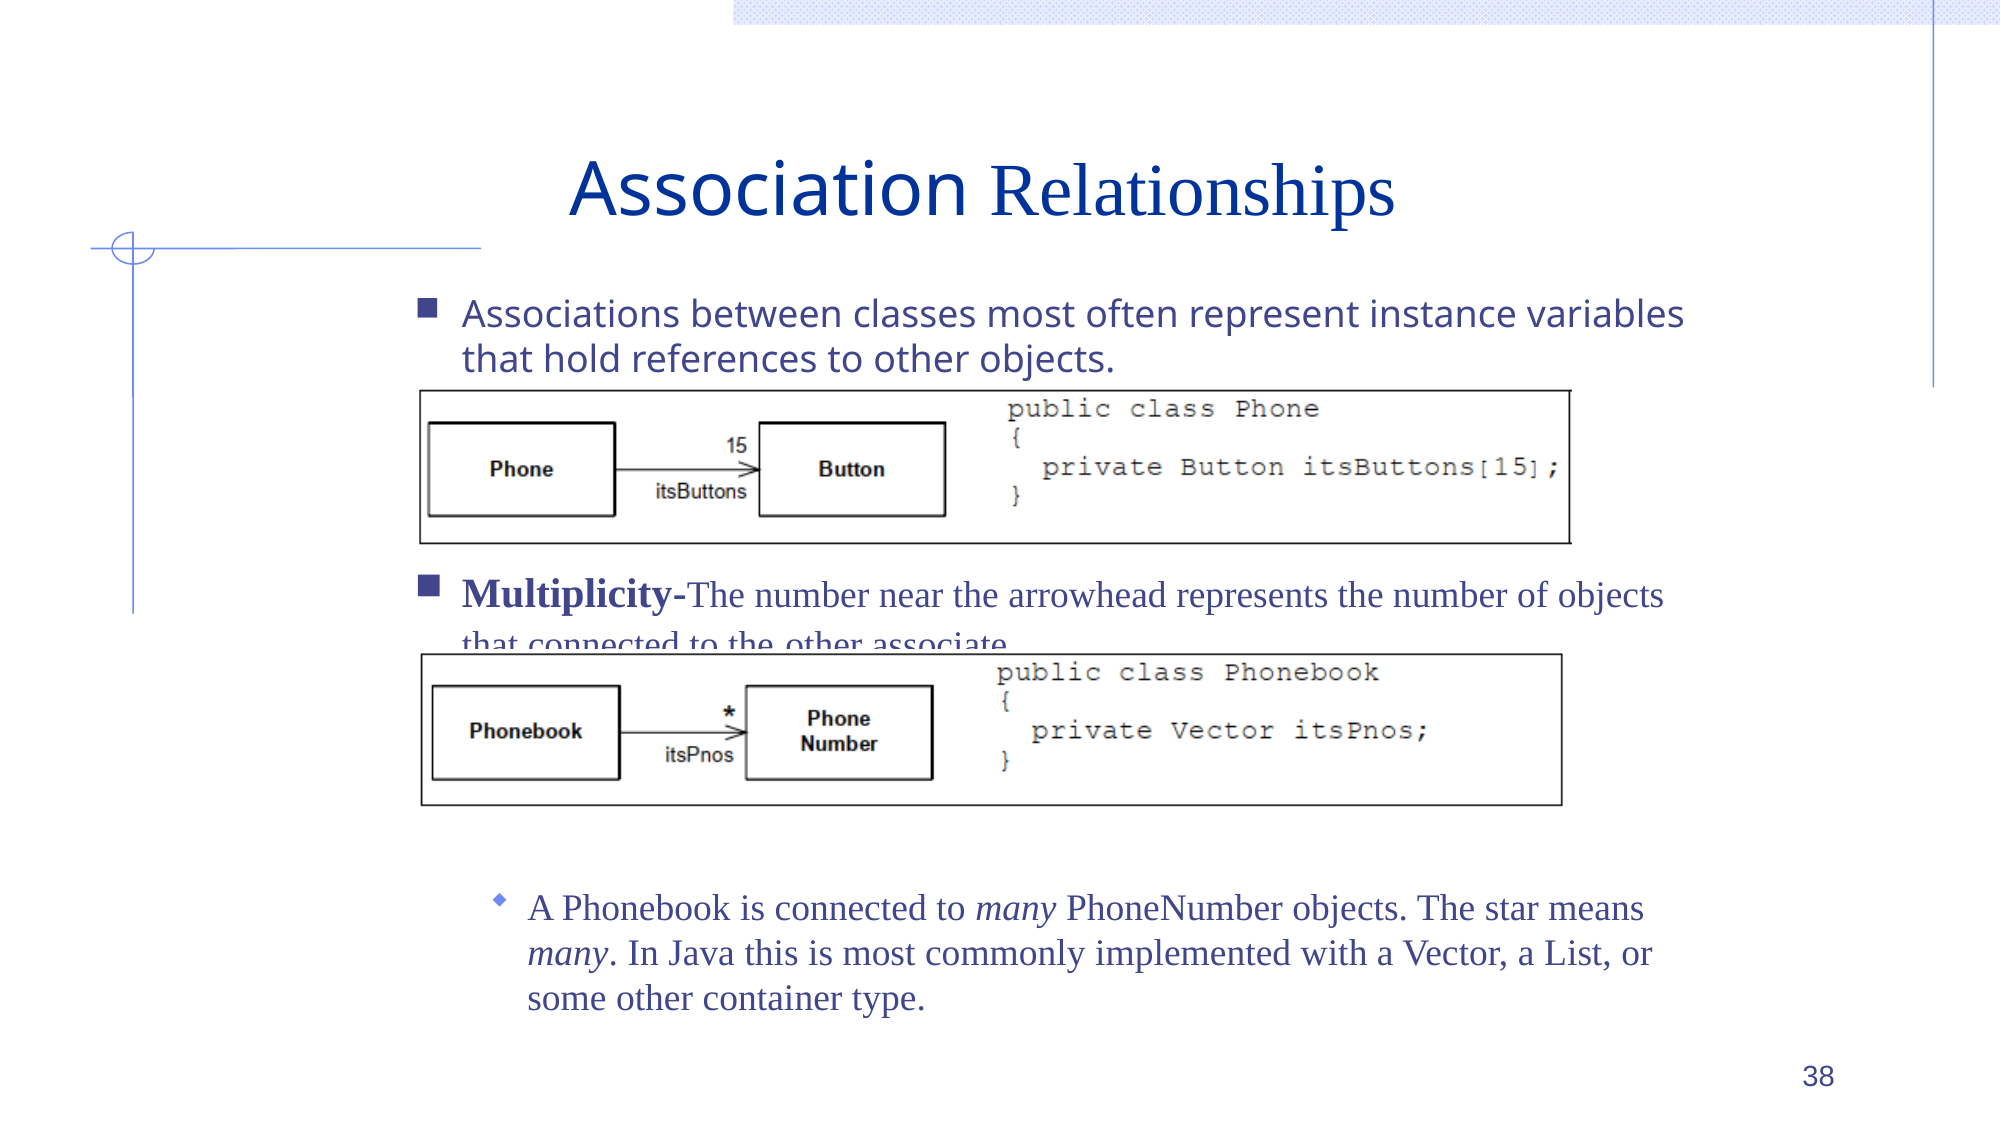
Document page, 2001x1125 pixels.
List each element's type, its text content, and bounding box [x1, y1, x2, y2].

slide_number 38 [1433, 1024, 1851, 1101]
title Association Relationships [133, 50, 1834, 238]
picture [418, 387, 1572, 546]
picture [418, 649, 1566, 812]
picture [1935, 0, 2000, 25]
list Associations between classes most often represent instance variables that hold references to other objects. Multiplicity-The number near the arrowhead represents the number of objects that connected to the other associate. A Phonebook is connected to many PhoneNumber objects. The star means many. In Java this is most commonly implemented with a Vector, a List, or some other container type. [324, 282, 1738, 1006]
picture [733, 0, 1932, 25]
